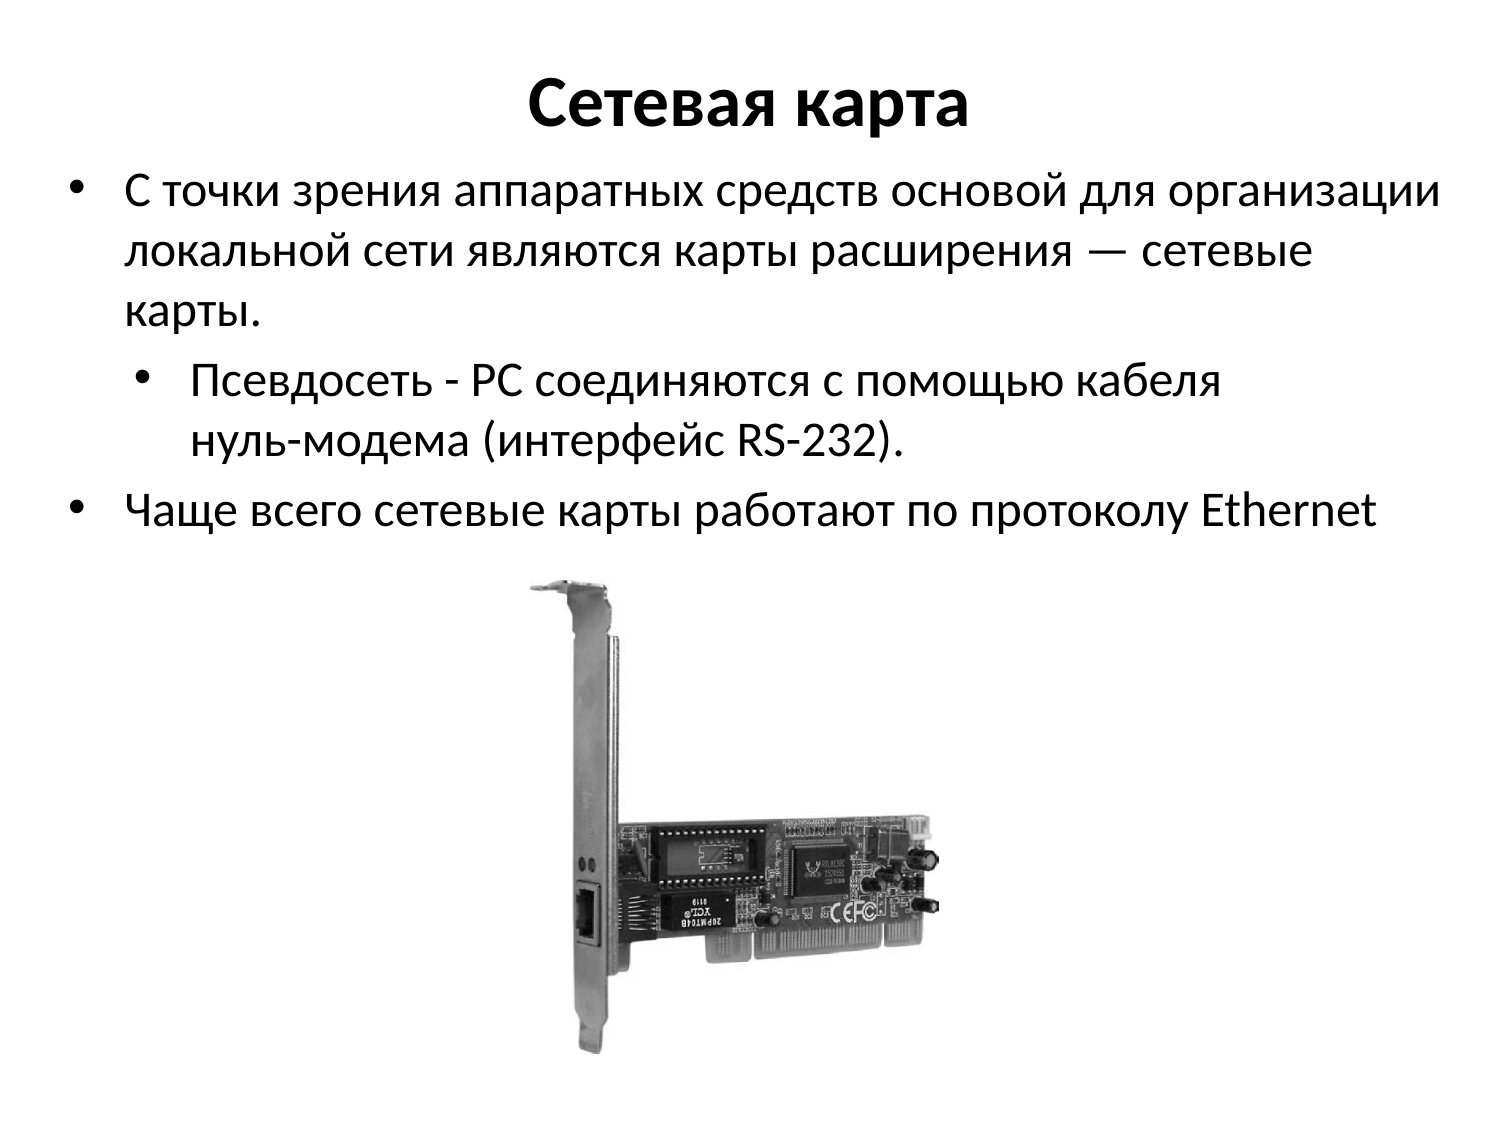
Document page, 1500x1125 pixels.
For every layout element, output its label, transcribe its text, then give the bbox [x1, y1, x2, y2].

title Сетевая карта [75, 45, 1425, 149]
picture [525, 579, 956, 1055]
list С точки зрения аппаратных средств основой для организации локальной сети являются карты расширения — сетевые карты. Псевдосеть - PC соединяются с помощью кабеля нуль-модема (интерфейс RS-232). Чаще всего сетевые карты работают по протоколу Ethernet [53, 149, 1471, 1059]
